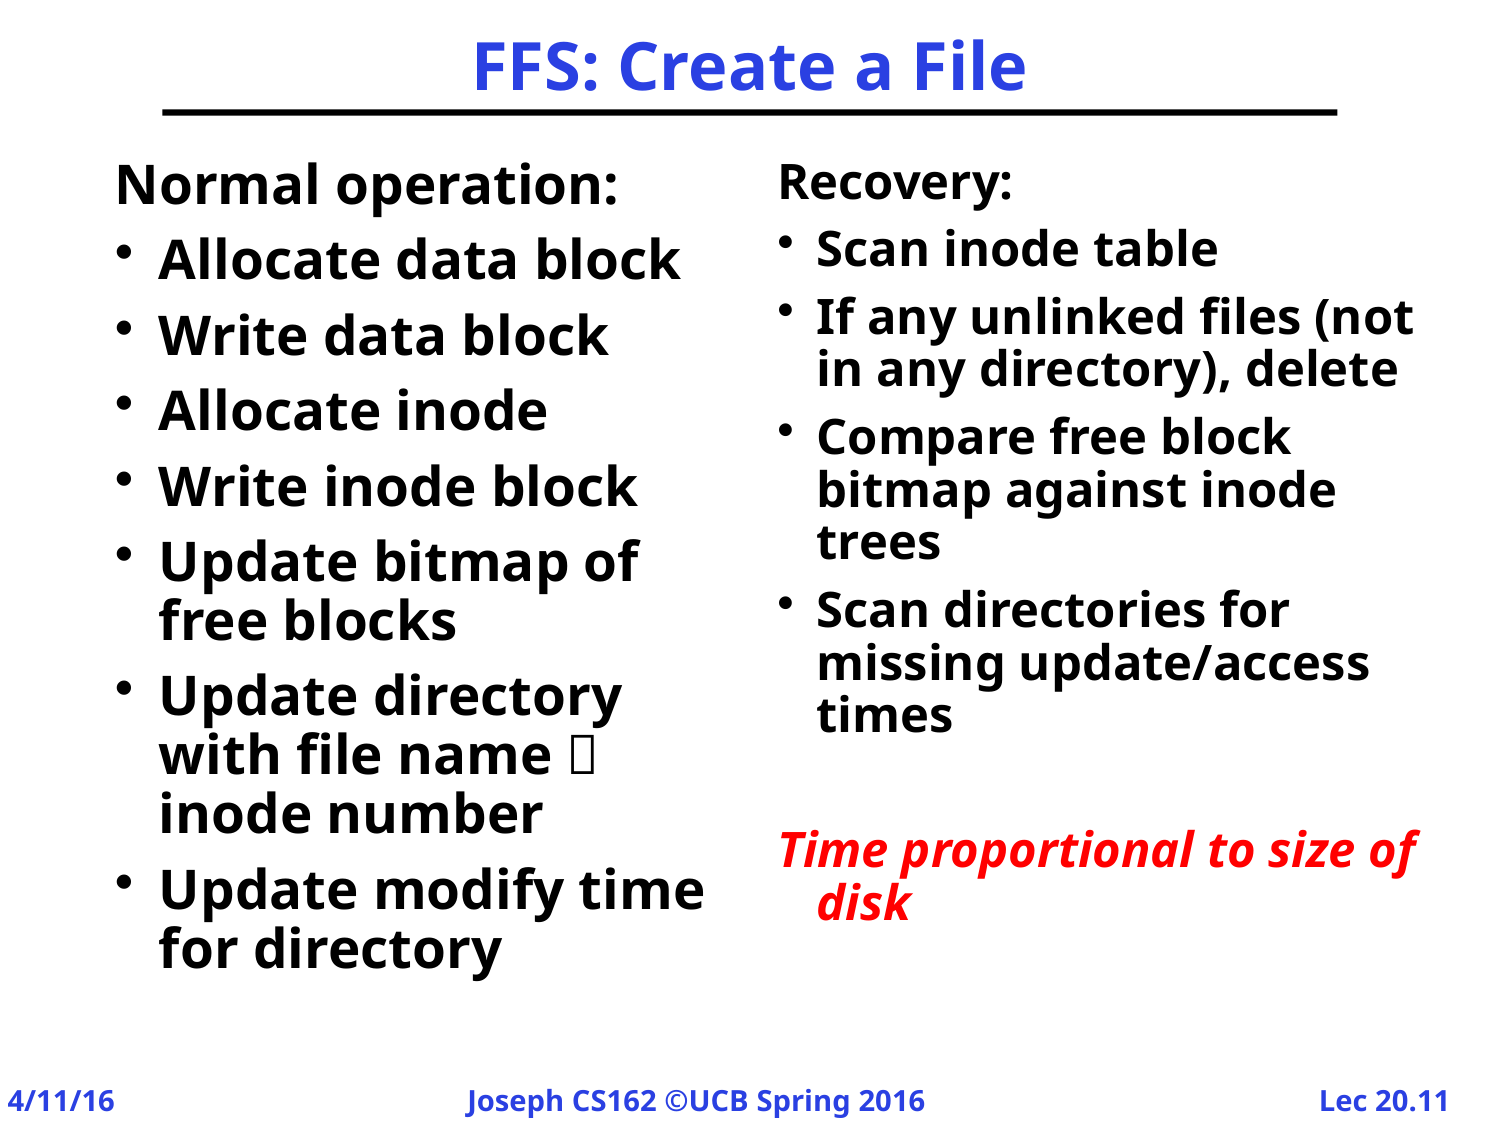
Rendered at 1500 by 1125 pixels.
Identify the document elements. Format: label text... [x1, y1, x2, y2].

list Normal operation: Allocate data block Write data block Allocate inode Write inode block Update bitmap of free blocks Update directory with file name  inode number Update modify time for directory [99, 149, 738, 988]
title FFS: Create a File [162, 24, 1338, 113]
list Recovery: Scan inode table If any unlinked files (not in any directory), delete Compare free block bitmap against inode trees Scan directories for missing update/access times Time proportional to size of disk [762, 149, 1463, 954]
